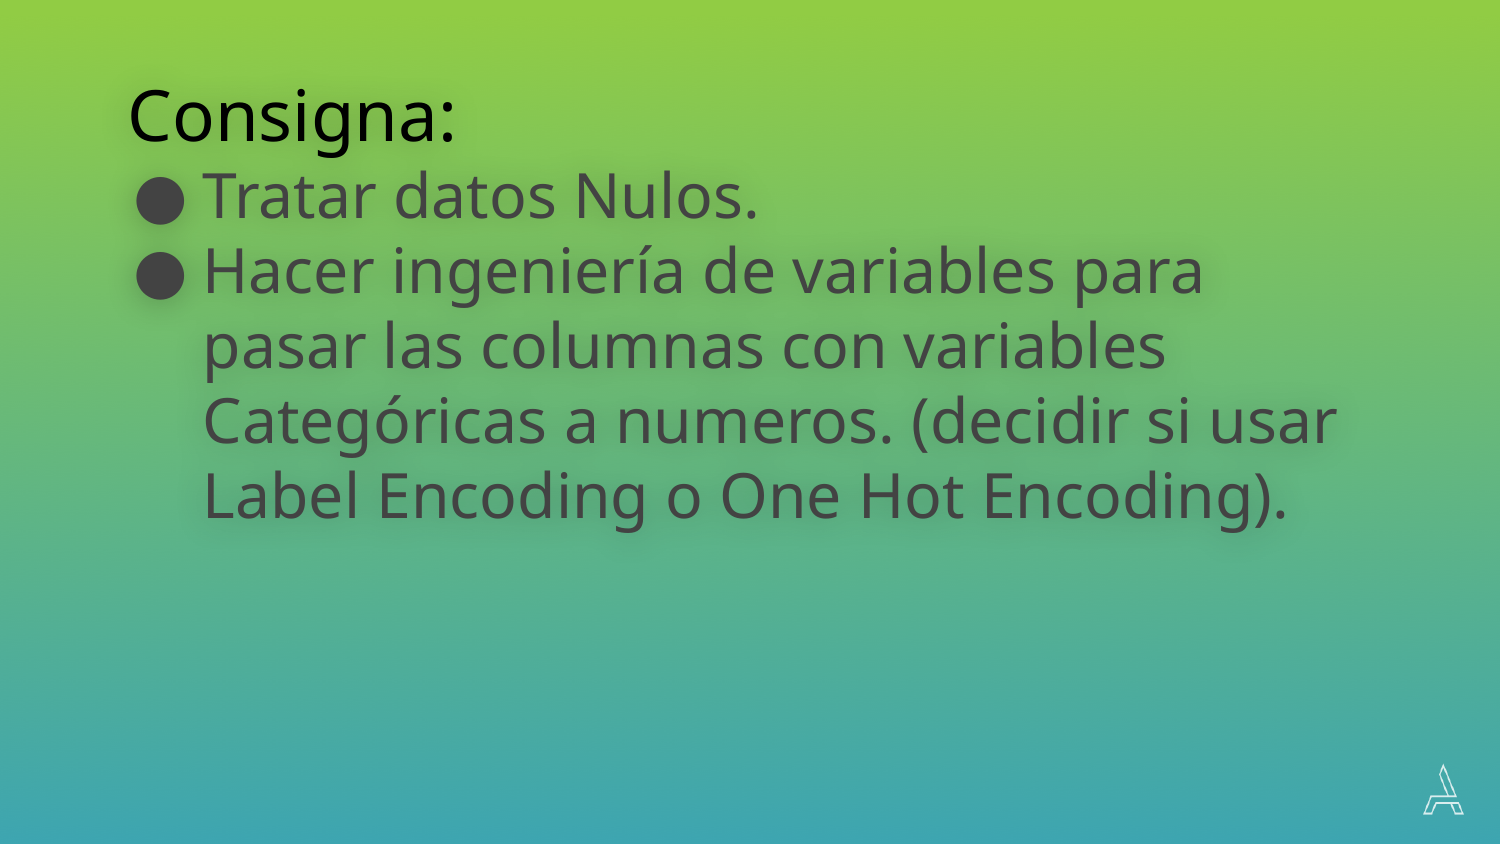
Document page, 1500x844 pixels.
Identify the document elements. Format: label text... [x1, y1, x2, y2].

picture [0, 0, 1500, 844]
text_box Consigna: Tratar datos Nulos. Hacer ingeniería de variables para pasar las columnas con variables Categóricas a numeros. (decidir si usar Label Encoding o One Hot Encoding). [112, 56, 1398, 783]
